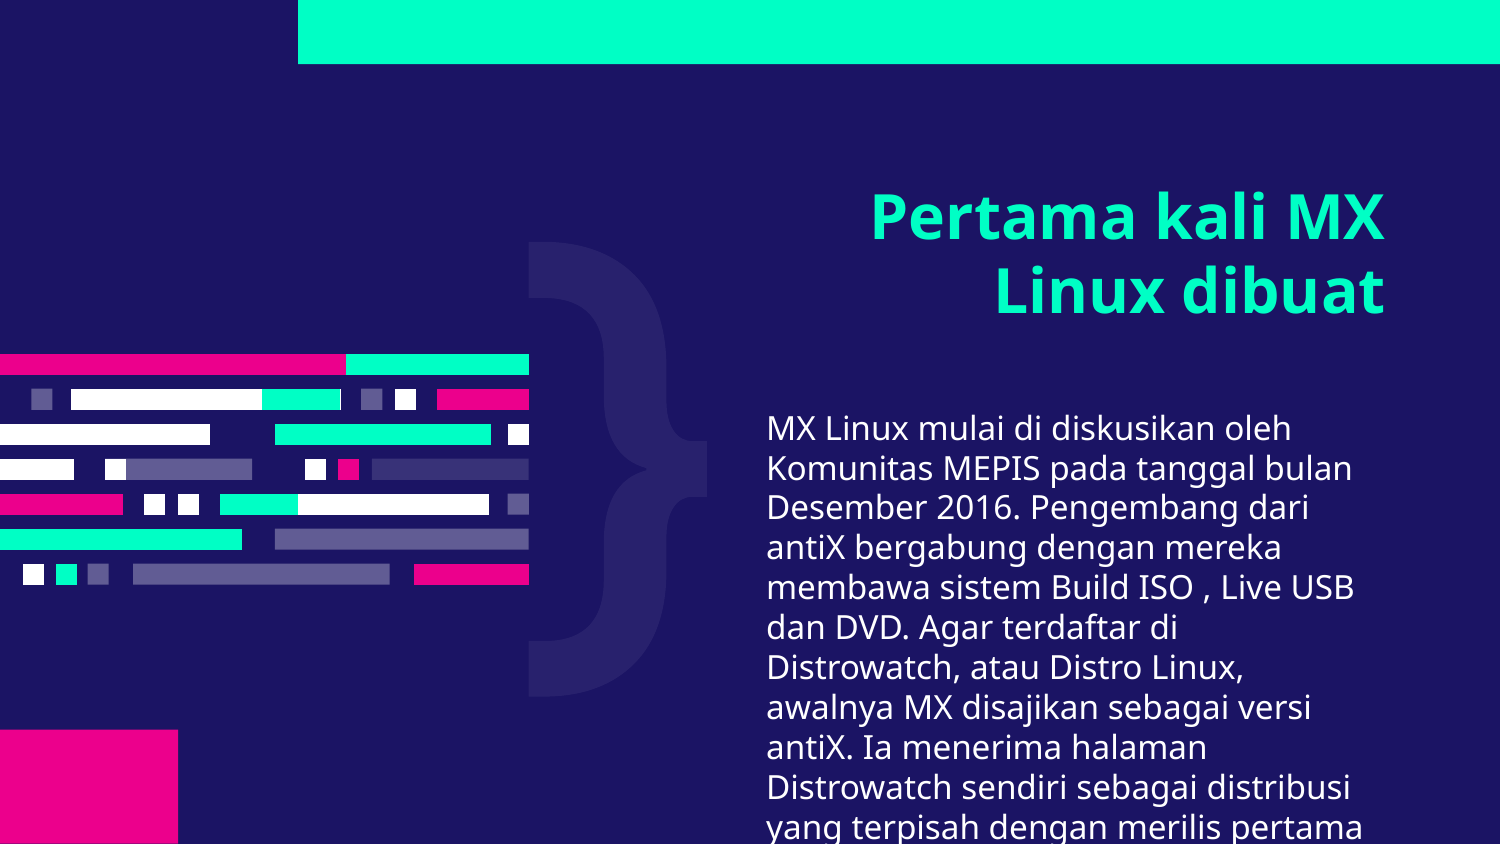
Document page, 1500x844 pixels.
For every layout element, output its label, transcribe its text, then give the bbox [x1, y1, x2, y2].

list MX Linux mulai di diskusikan oleh Komunitas MEPIS pada tanggal bulan Desember 2016. Pengembang dari antiX bergabung dengan mereka membawa sistem Build ISO , Live USB dan DVD. Agar terdaftar di Distrowatch, atau Distro Linux, awalnya MX disajikan sebagai versi antiX. Ia menerima halaman Distrowatch sendiri sebagai distribusi yang terpisah dengan merilis pertama public Beta pada tangal 2 November 2016. [751, 391, 1397, 844]
title Pertama kali MX Linux dibuat [751, 161, 1402, 326]
